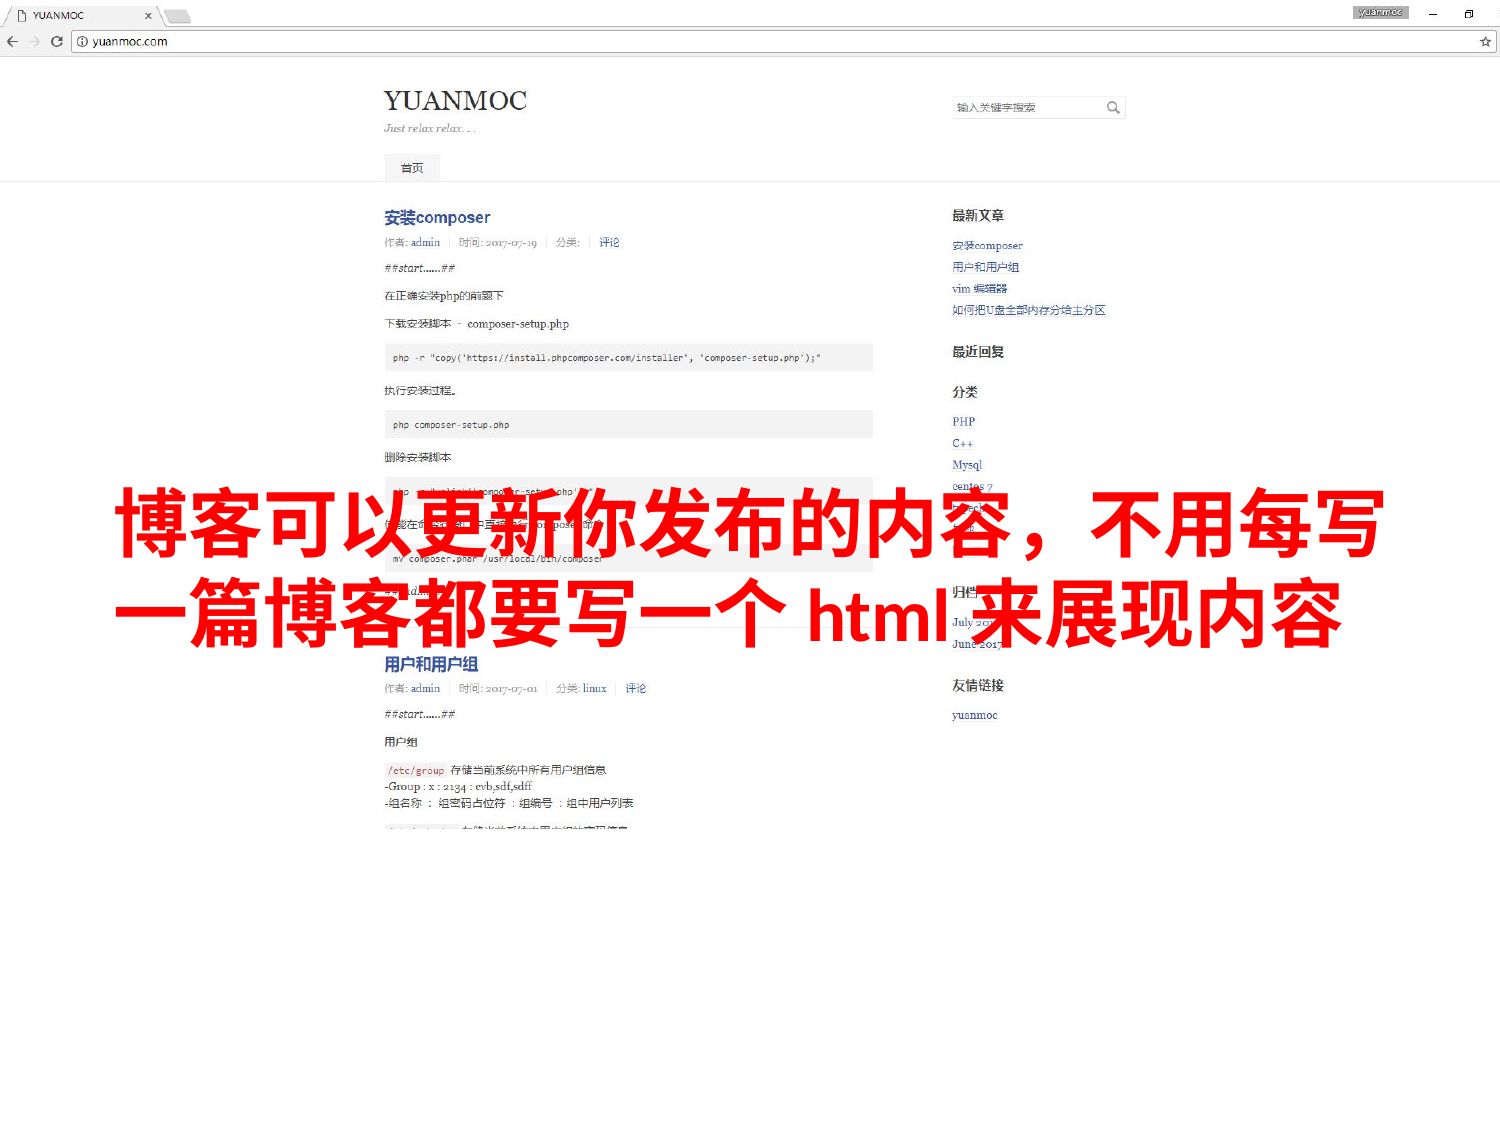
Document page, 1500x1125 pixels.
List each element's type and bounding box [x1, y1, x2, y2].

picture [0, 6, 1500, 829]
